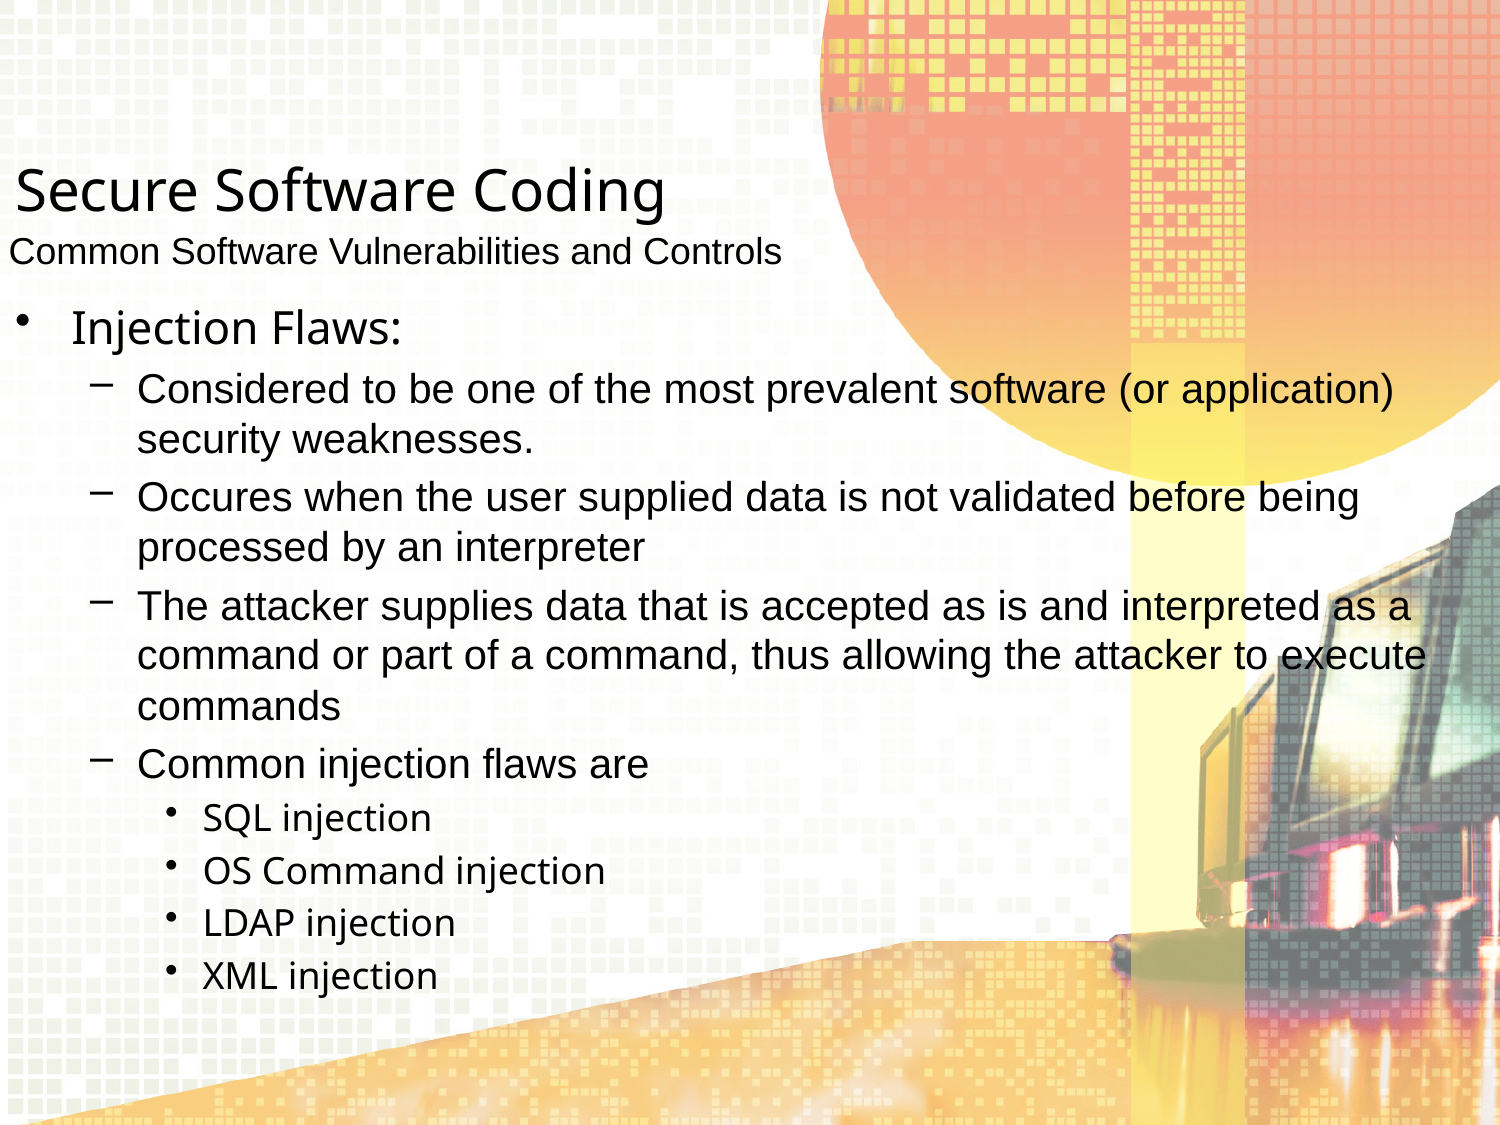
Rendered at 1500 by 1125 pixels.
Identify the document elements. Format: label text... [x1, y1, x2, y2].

text_box Common Software Vulnerabilities and Controls [0, 219, 928, 280]
text_box Secure Software Coding [0, 113, 1038, 264]
list Injection Flaws: Considered to be one of the most prevalent software (or application) security weaknesses. Occures when the user supplied data is not validated before being processed by an interpreter The attacker supplies data that is accepted as is and interpreted as a command or part of a command, thus allowing the attacker to execute commands Common injection flaws are SQL injection OS Command injection LDAP injection XML injection [0, 290, 1495, 1125]
